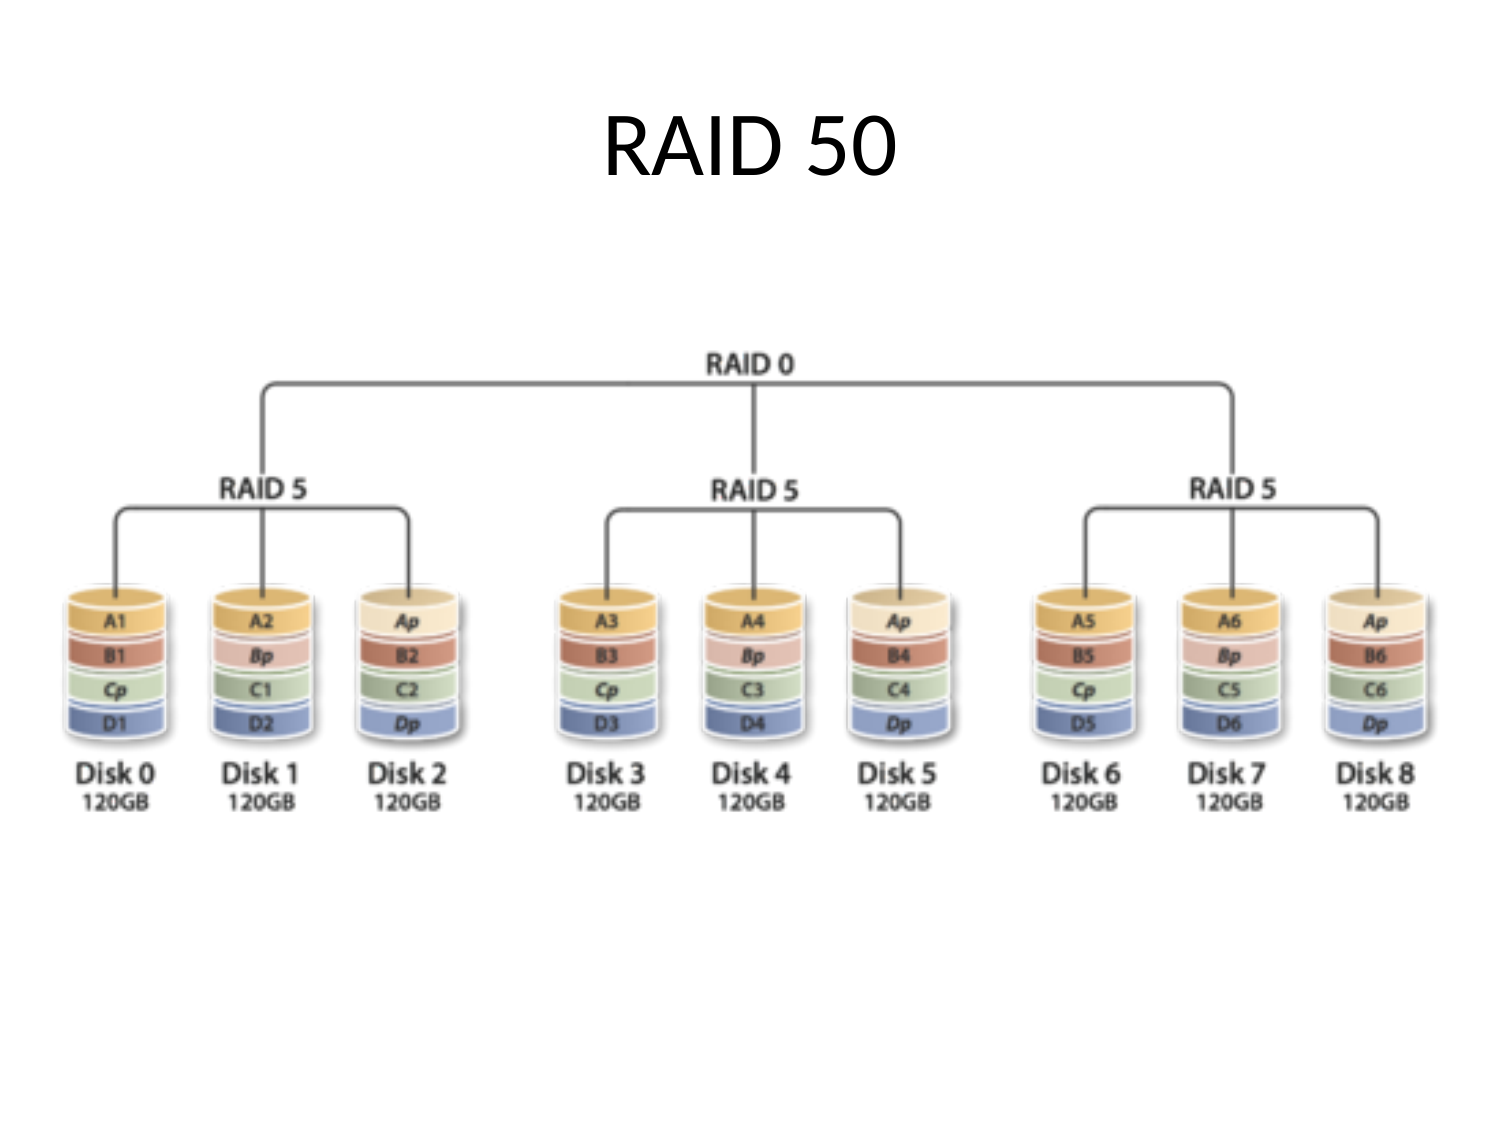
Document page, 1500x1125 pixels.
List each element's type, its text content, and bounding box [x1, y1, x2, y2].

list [52, 349, 1447, 823]
title RAID 50 [75, 45, 1425, 233]
